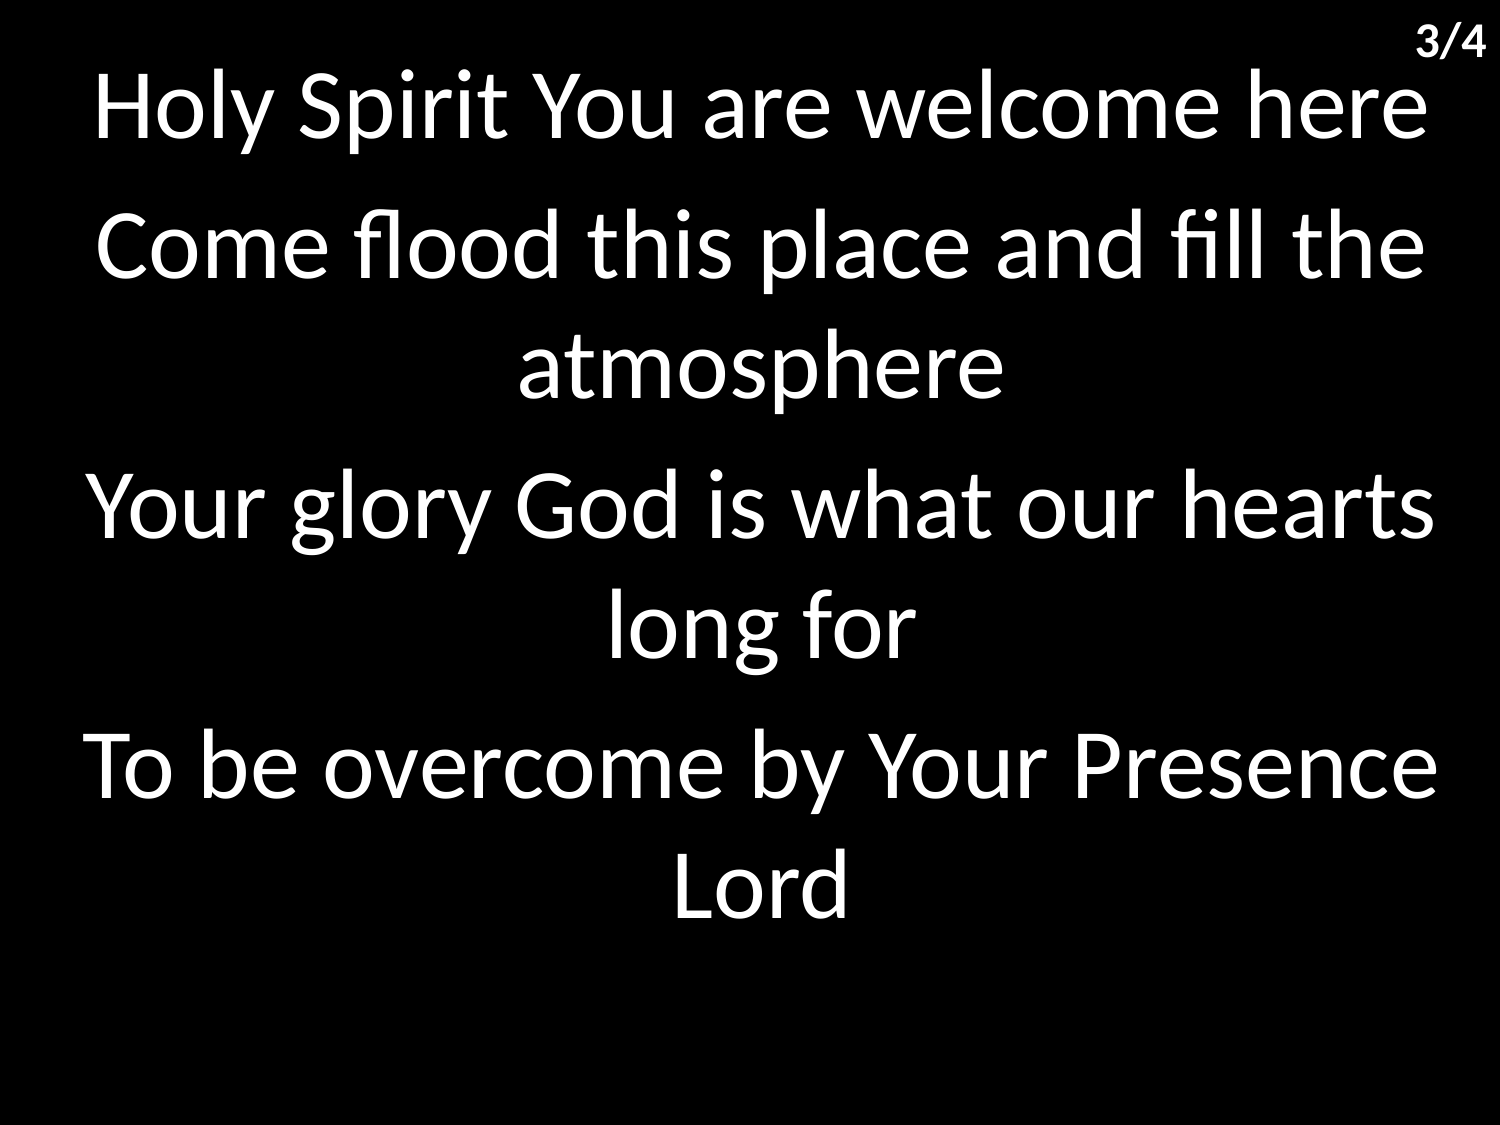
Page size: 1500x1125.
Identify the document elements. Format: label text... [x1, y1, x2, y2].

subtitle Holy Spirit You are welcome here Come flood this place and fill the atmosphere Your glory God is what our hearts long for To be overcome by Your Presence Lord [53, 30, 1471, 1094]
text_box 3/4 [1399, 0, 1500, 75]
